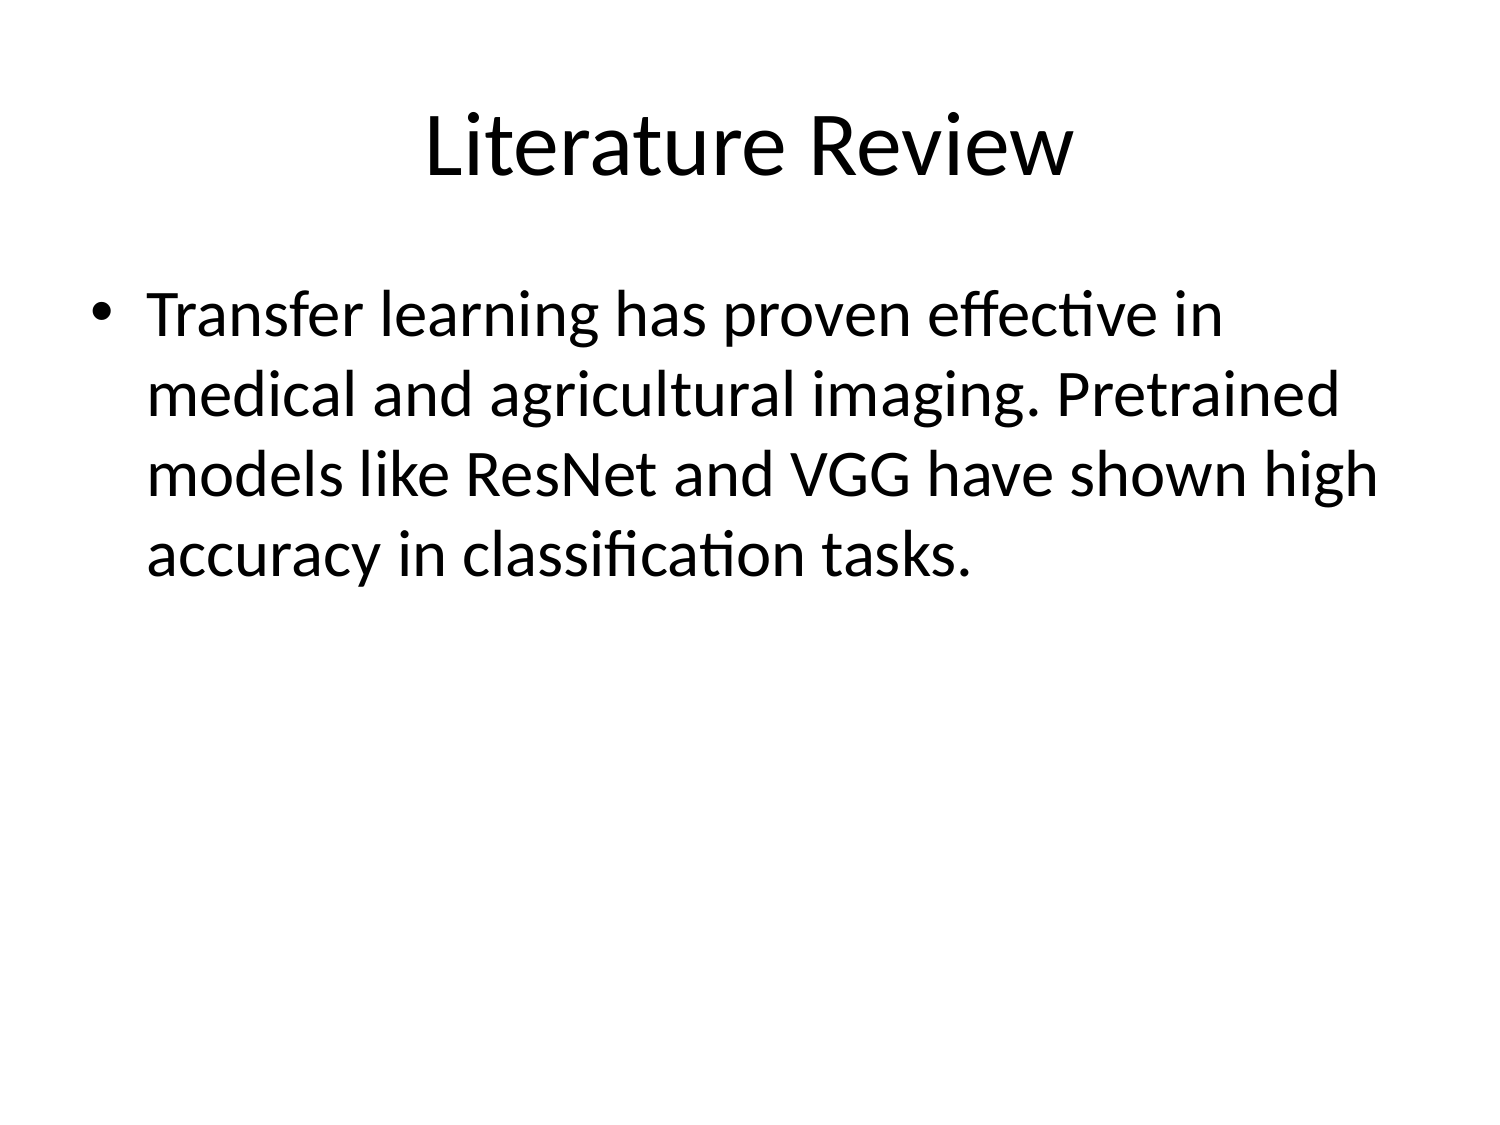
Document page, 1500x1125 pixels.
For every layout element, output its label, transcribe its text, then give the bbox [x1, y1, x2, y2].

title Literature Review [75, 45, 1425, 233]
list Transfer learning has proven effective in medical and agricultural imaging. Pretrained models like ResNet and VGG have shown high accuracy in classification tasks. [75, 262, 1425, 1005]
